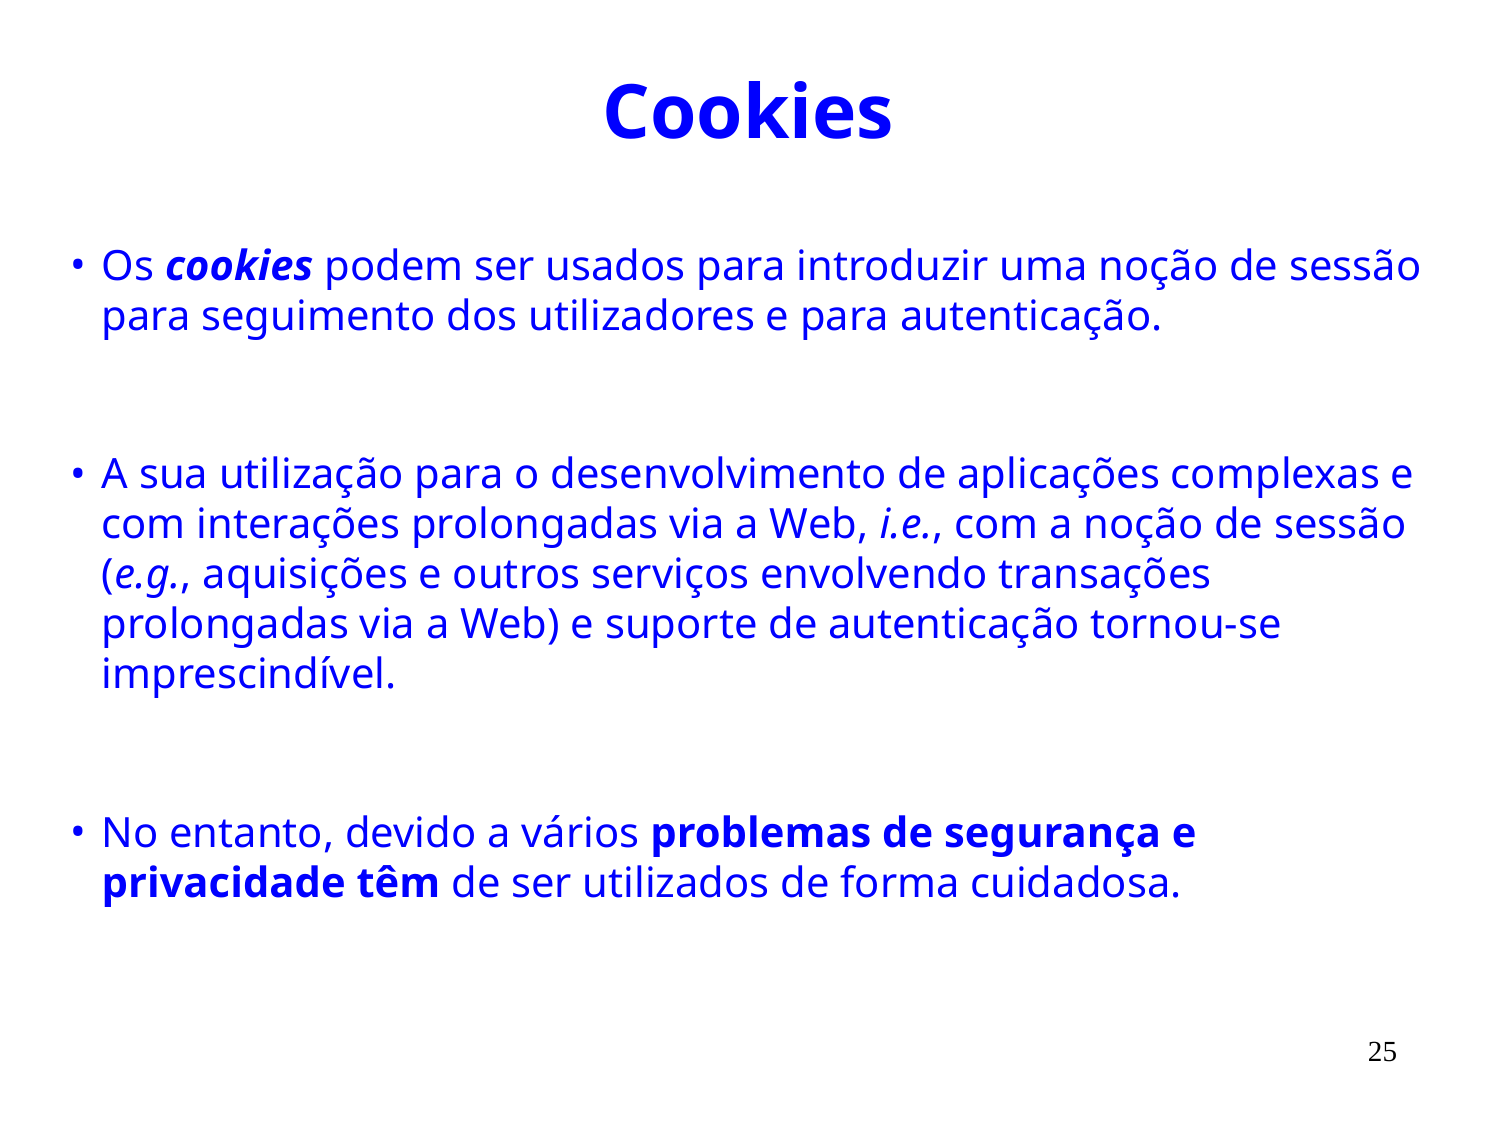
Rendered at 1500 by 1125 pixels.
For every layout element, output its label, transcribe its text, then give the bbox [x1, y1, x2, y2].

title Cookies [50, 42, 1447, 175]
slide_number 25 [1262, 1025, 1413, 1088]
list Os cookies podem ser usados para introduzir uma noção de sessão para seguimento dos utilizadores e para autenticação. A sua utilização para o desenvolvimento de aplicações complexas e com interações prolongadas via a Web, i.e., com a noção de sessão (e.g., aquisições e outros serviços envolvendo transações prolongadas via a Web) e suporte de autenticação tornou-se imprescindível. No entanto, devido a vários problemas de segurança e privacidade têm de ser utilizados de forma cuidadosa. [50, 223, 1463, 988]
